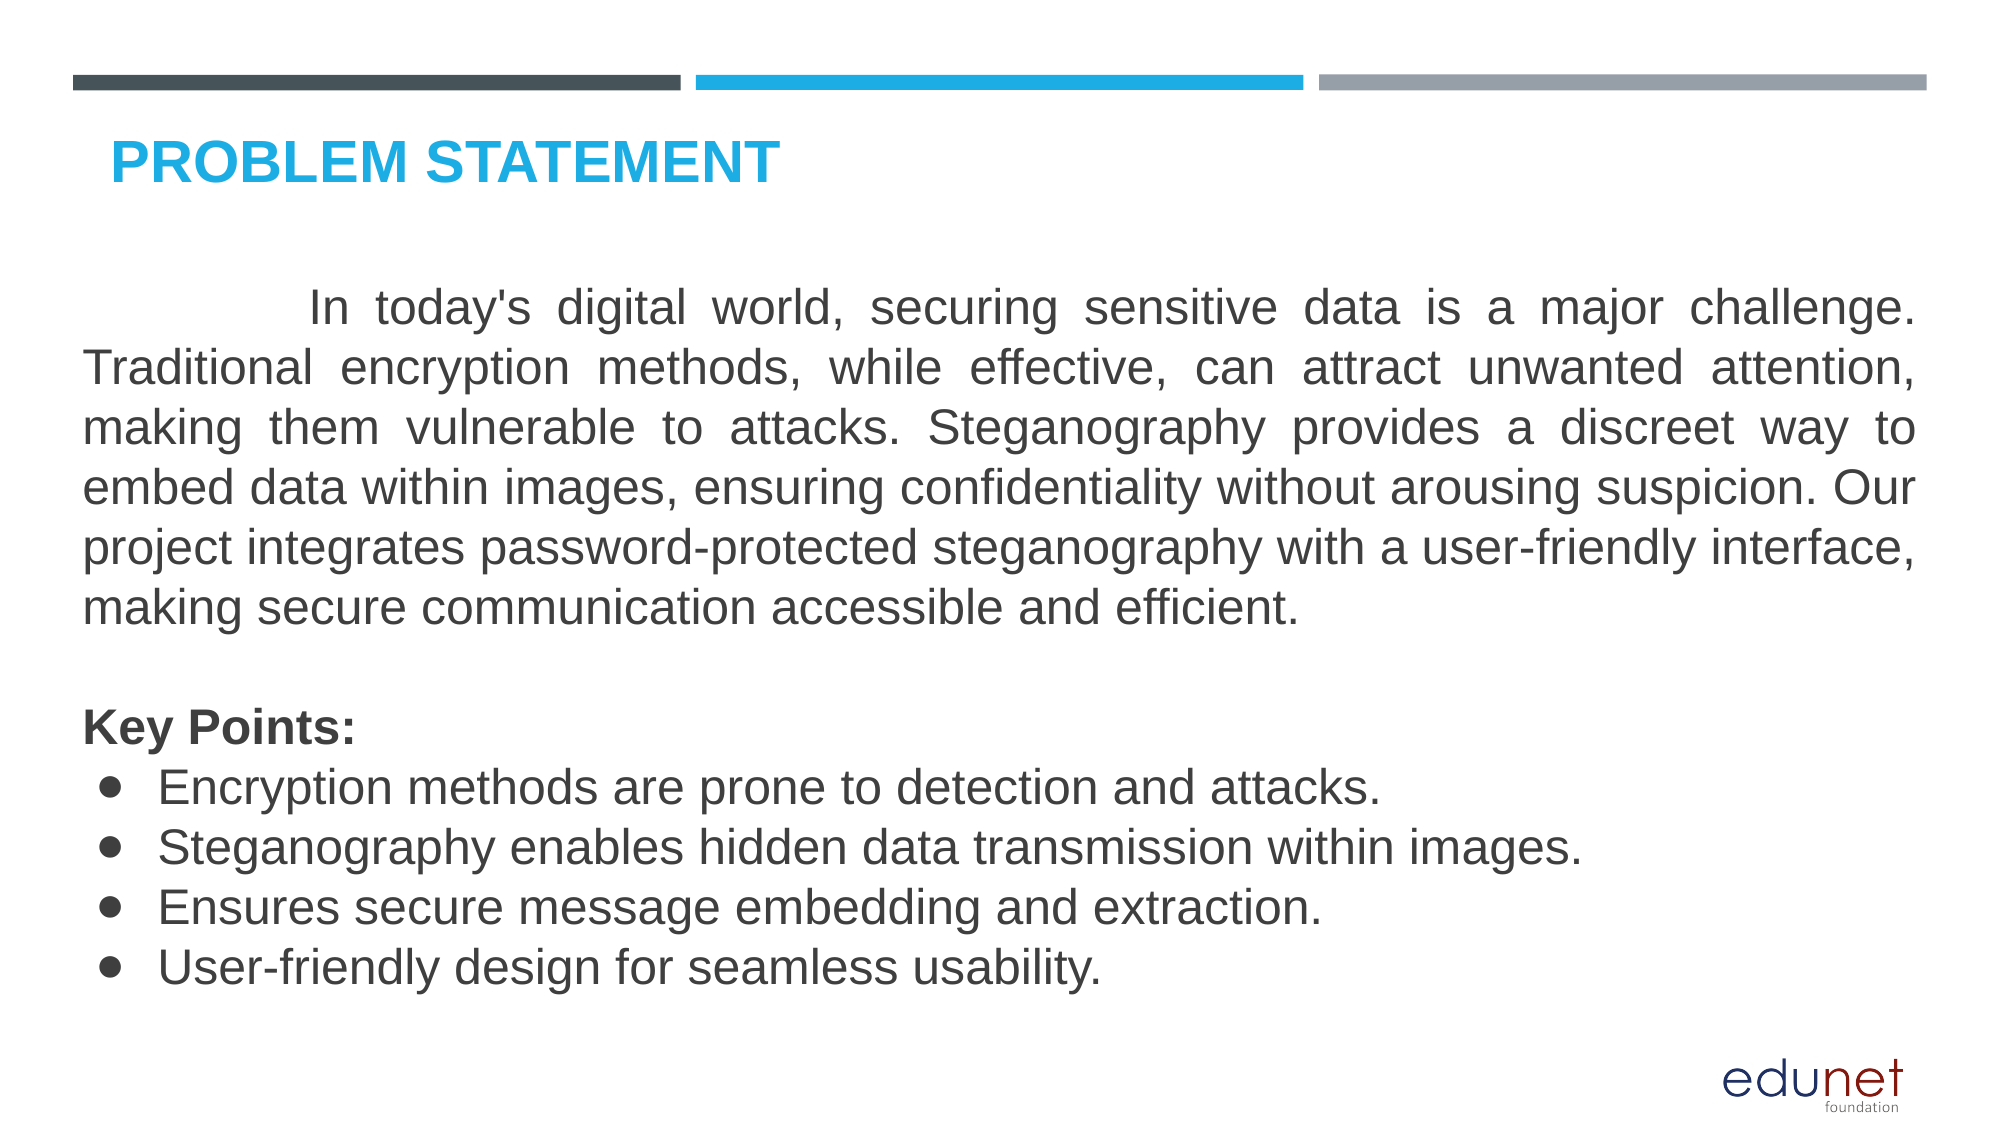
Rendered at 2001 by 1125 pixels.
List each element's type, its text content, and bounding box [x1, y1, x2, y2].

text_box In today's digital world, securing sensitive data is a major challenge. Traditional encryption methods, while effective, can attract unwanted attention, making them vulnerable to attacks. Steganography provides a discreet way to embed data within images, ensuring confidentiality without arousing suspicion. Our project integrates password-protected steganography with a user-friendly interface, making secure communication accessible and efficient. Key Points: Encryption methods are prone to detection and attacks. Steganography enables hidden data transmission within images. Ensures secure message embedding and extraction. User-friendly design for seamless usability. [67, 259, 1933, 1070]
title PROBLEM STATEMENT [95, 115, 1905, 203]
picture [1719, 1070, 1905, 1116]
